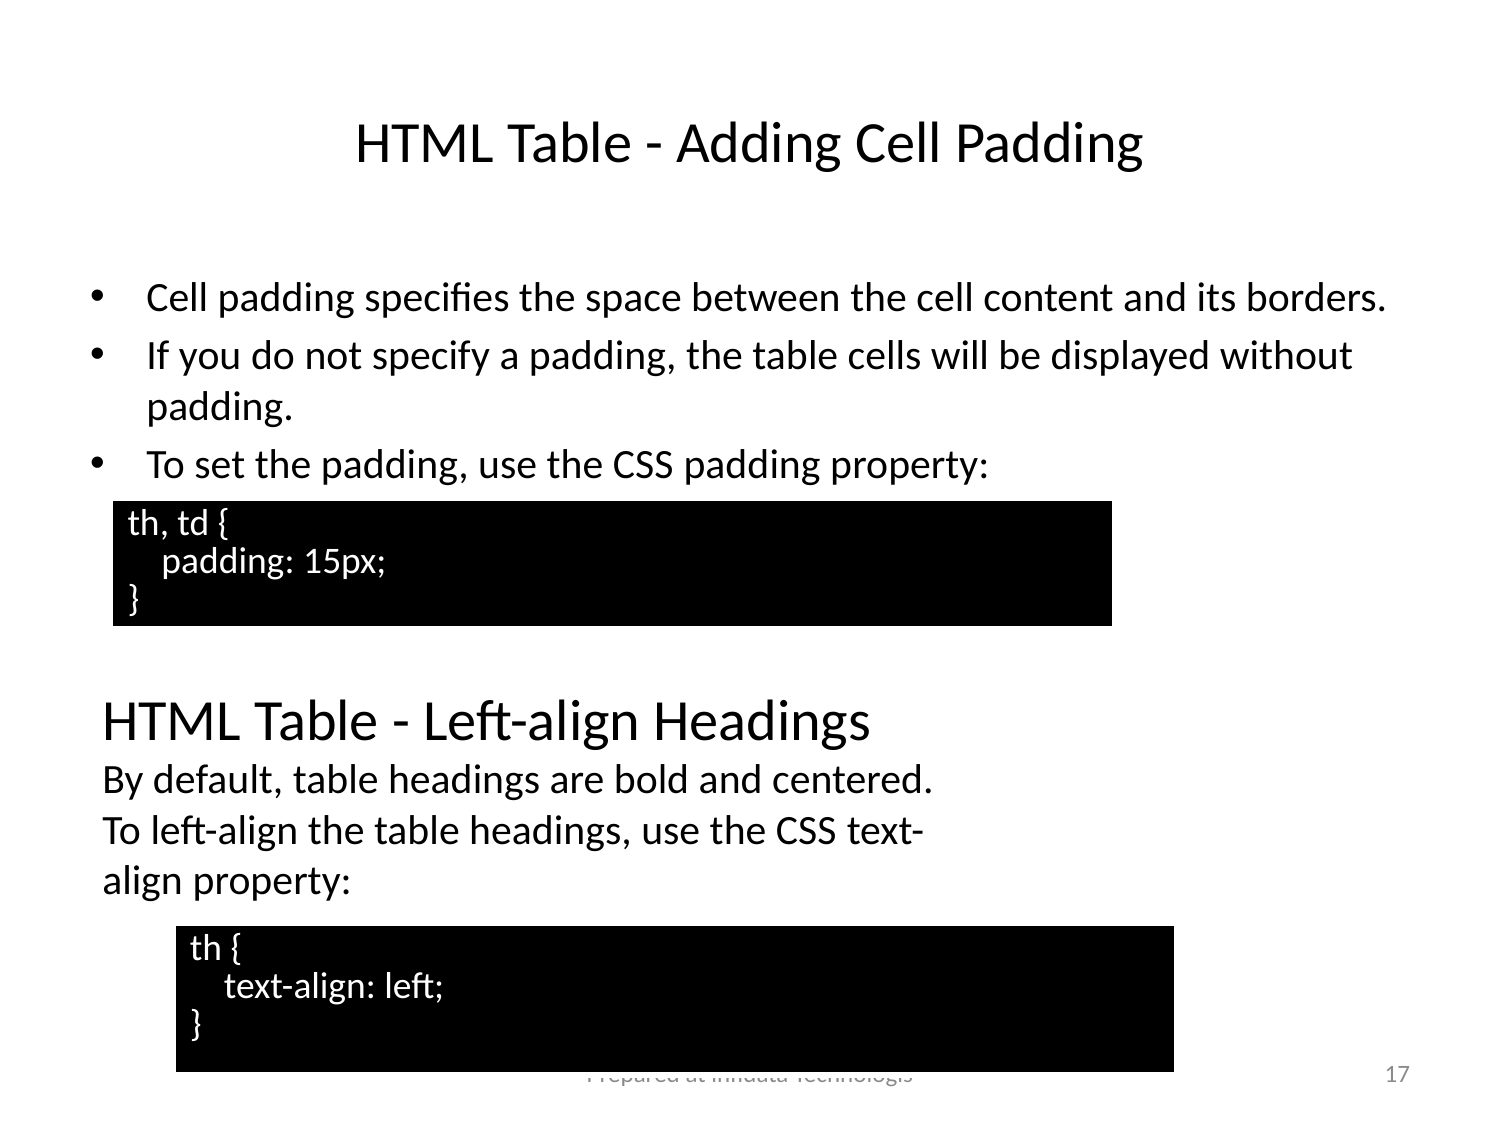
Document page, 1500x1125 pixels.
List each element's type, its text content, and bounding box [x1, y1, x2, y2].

list Cell padding specifies the space between the cell content and its borders. If you do not specify a padding, the table cells will be displayed without padding. To set the padding, use the CSS padding property: [75, 262, 1425, 1005]
slide_number 17 [1074, 1042, 1425, 1103]
title HTML Table - Adding Cell Padding [75, 45, 1425, 233]
footer Prepared at infidata Technologis [512, 1042, 988, 1103]
table_header th { text-align: left; } [176, 926, 1174, 1072]
text_box HTML Table - Left-align Headings By default, table headings are bold and centered. To left-align the table headings, use the CSS text-align property: [87, 675, 975, 1070]
table_header th, td { padding: 15px; } [113, 501, 1112, 626]
